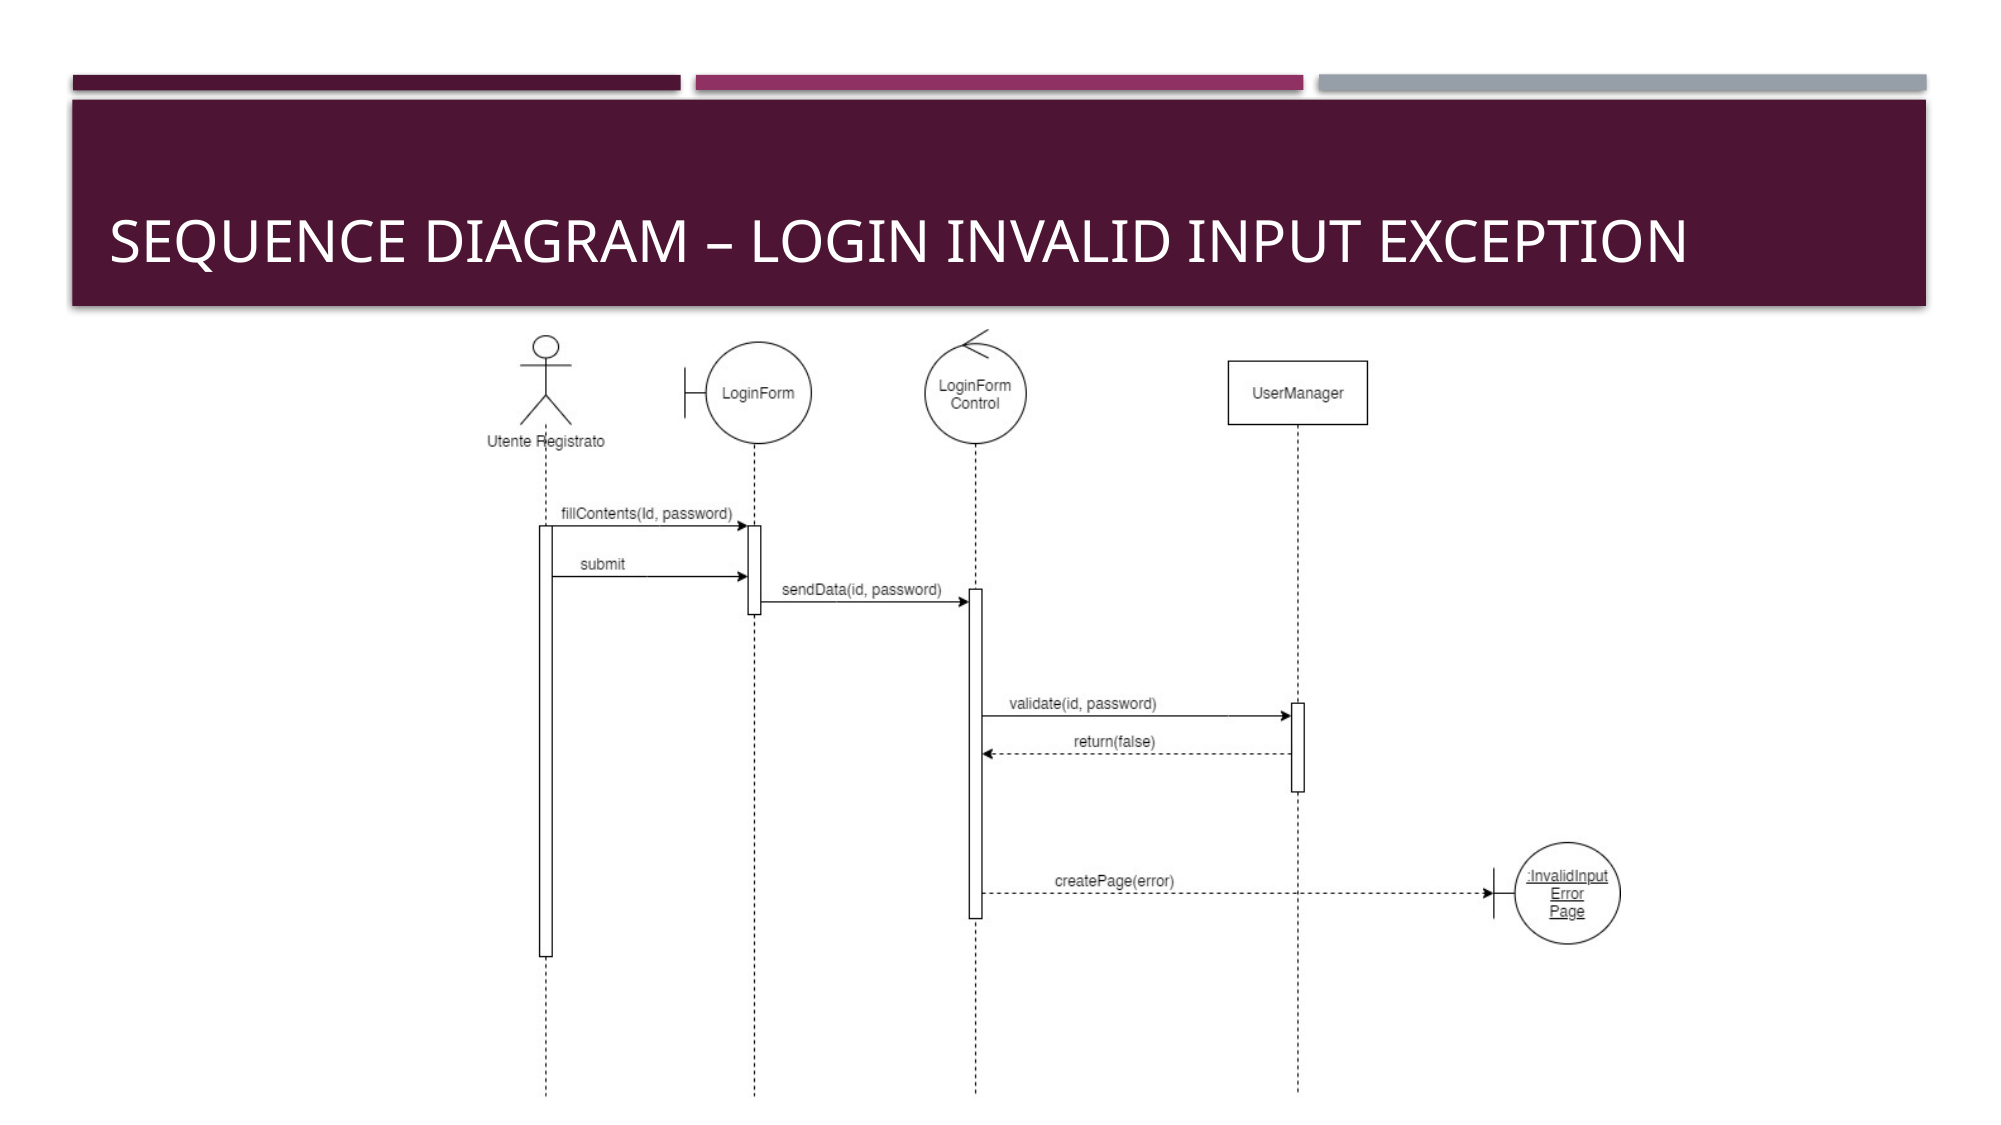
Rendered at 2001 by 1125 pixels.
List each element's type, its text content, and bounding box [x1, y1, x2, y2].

picture [485, 329, 1622, 1098]
title Sequence diagram – login invalid input exception [94, 119, 1904, 282]
